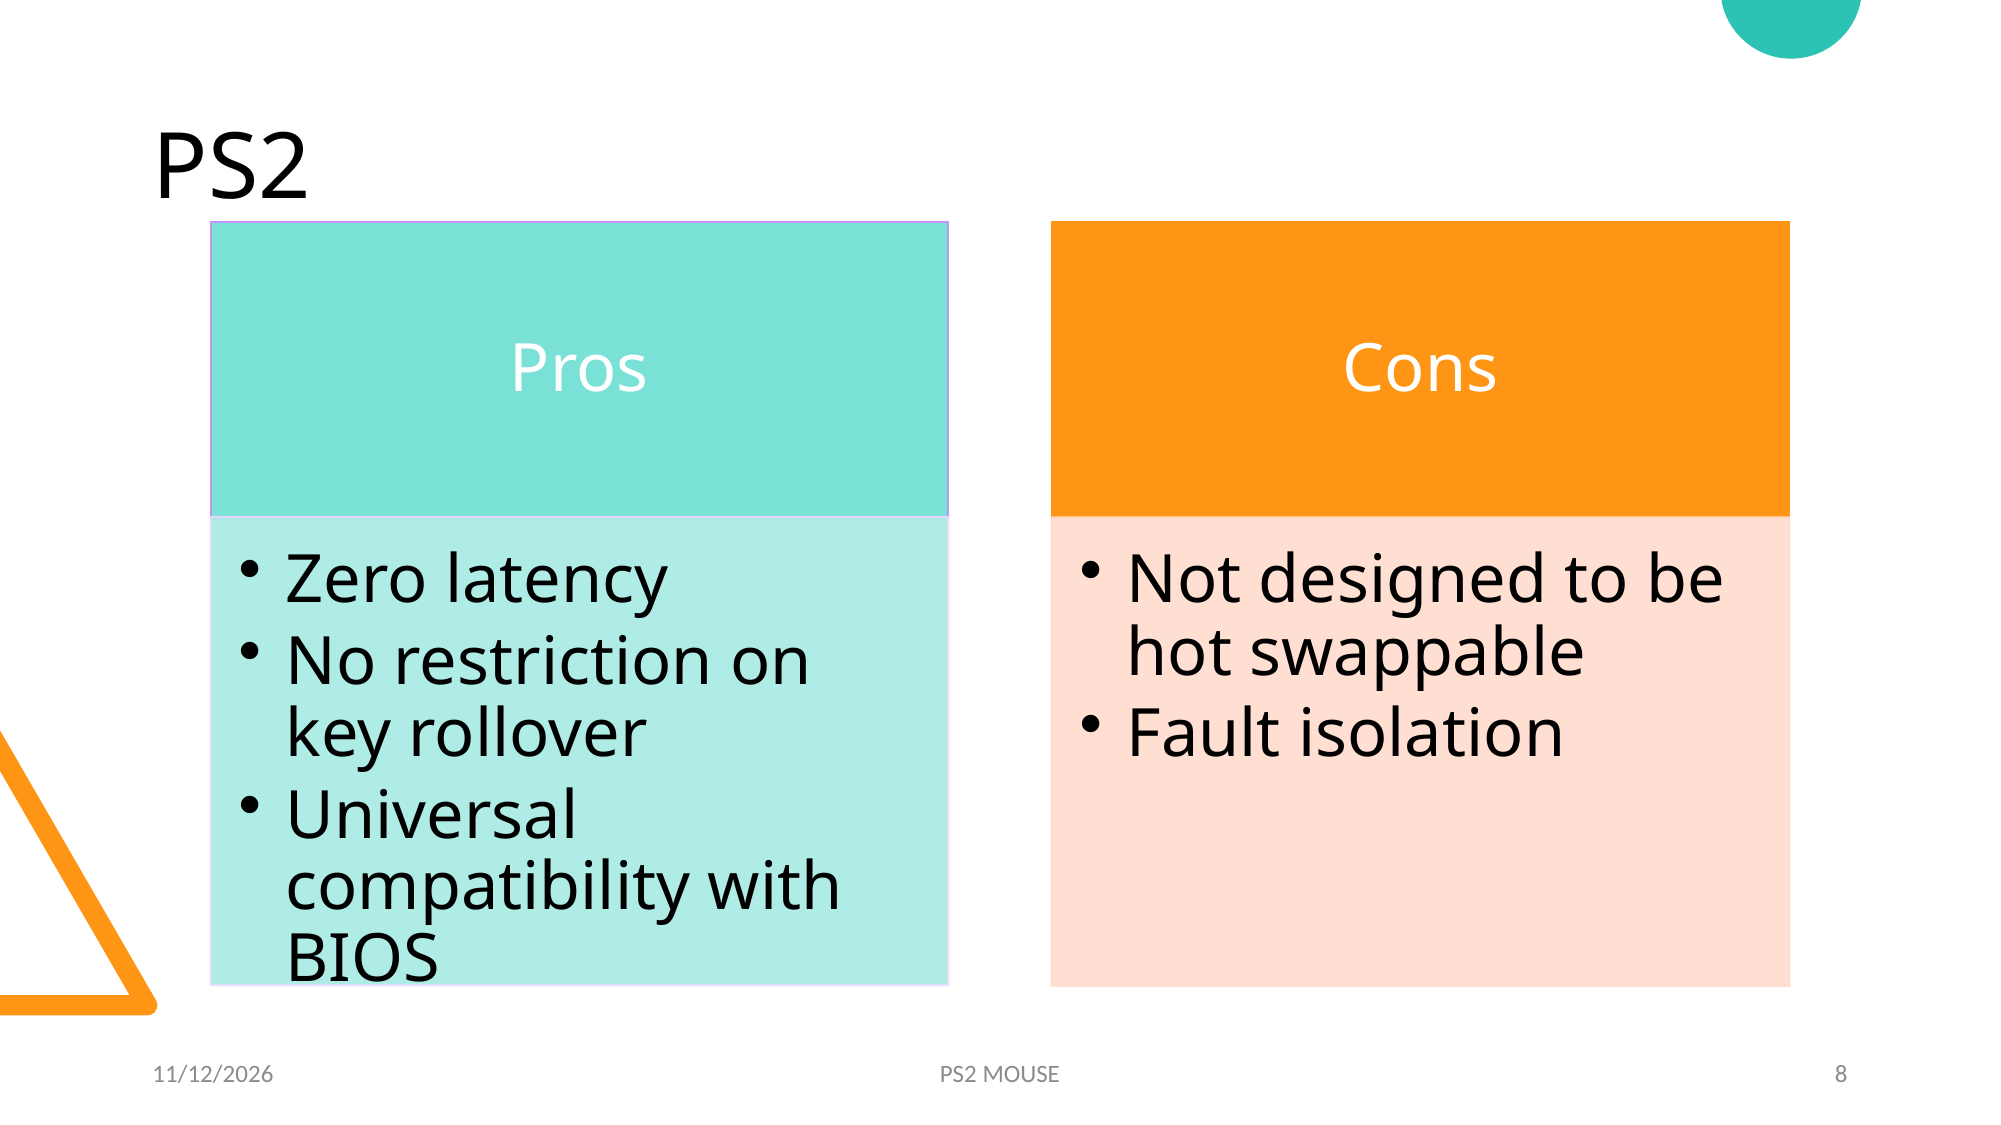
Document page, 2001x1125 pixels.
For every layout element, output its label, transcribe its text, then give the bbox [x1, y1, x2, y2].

title PS2 [137, 59, 1863, 278]
footer PS2 MOUSE [662, 1042, 1338, 1103]
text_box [210, 222, 1790, 987]
slide_number 8 [1412, 1042, 1863, 1103]
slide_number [137, 1042, 588, 1103]
